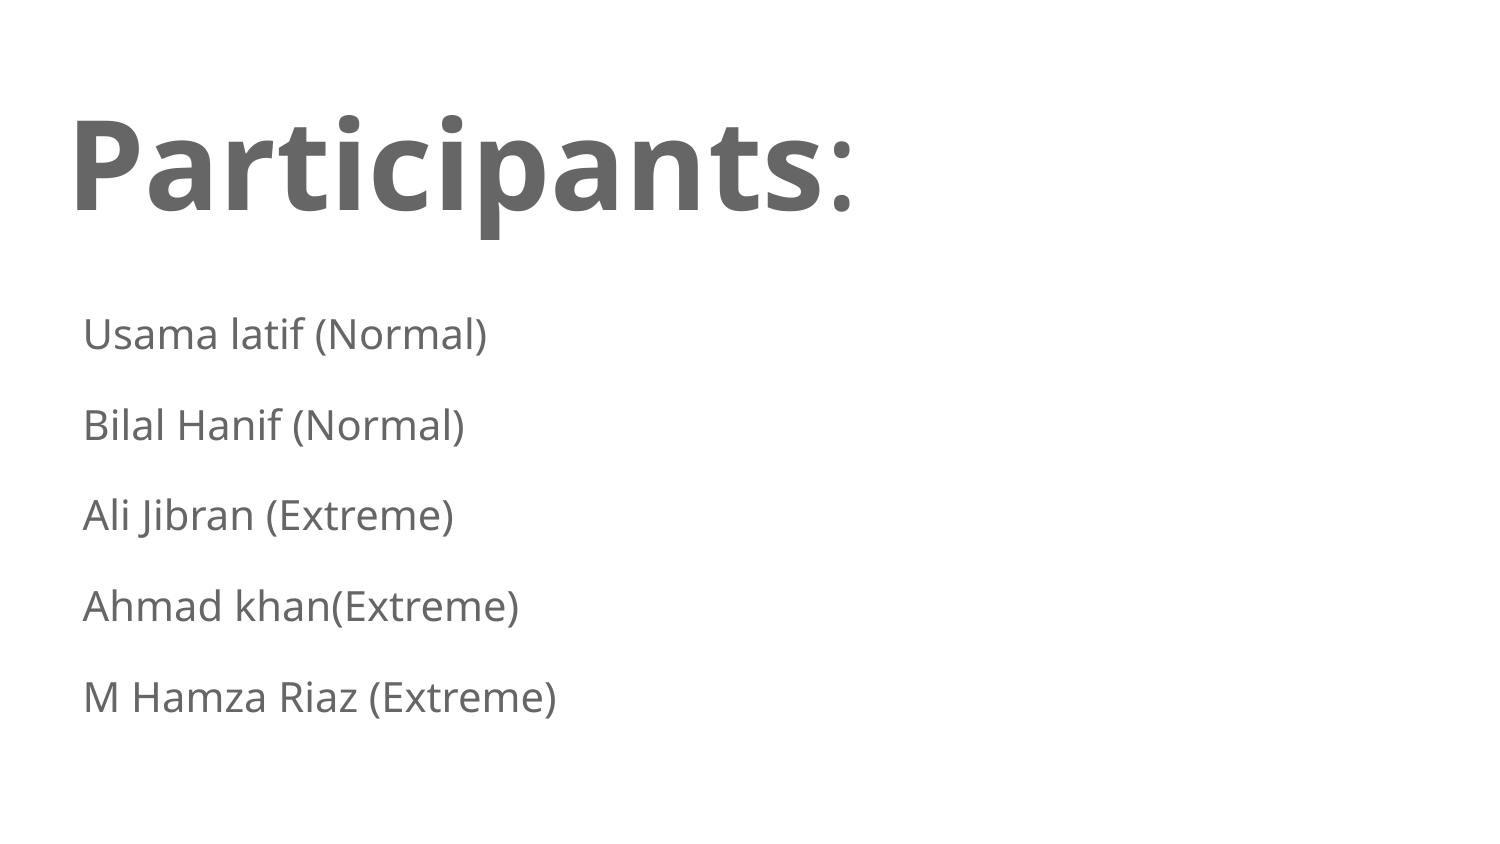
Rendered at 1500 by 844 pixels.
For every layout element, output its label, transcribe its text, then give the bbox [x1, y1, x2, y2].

list Usama latif (Normal) Bilal Hanif (Normal) Ali Jibran (Extreme) Ahmad khan(Extreme) M Hamza Riaz (Extreme) [51, 201, 1449, 750]
title Participants: [51, 48, 1449, 180]
